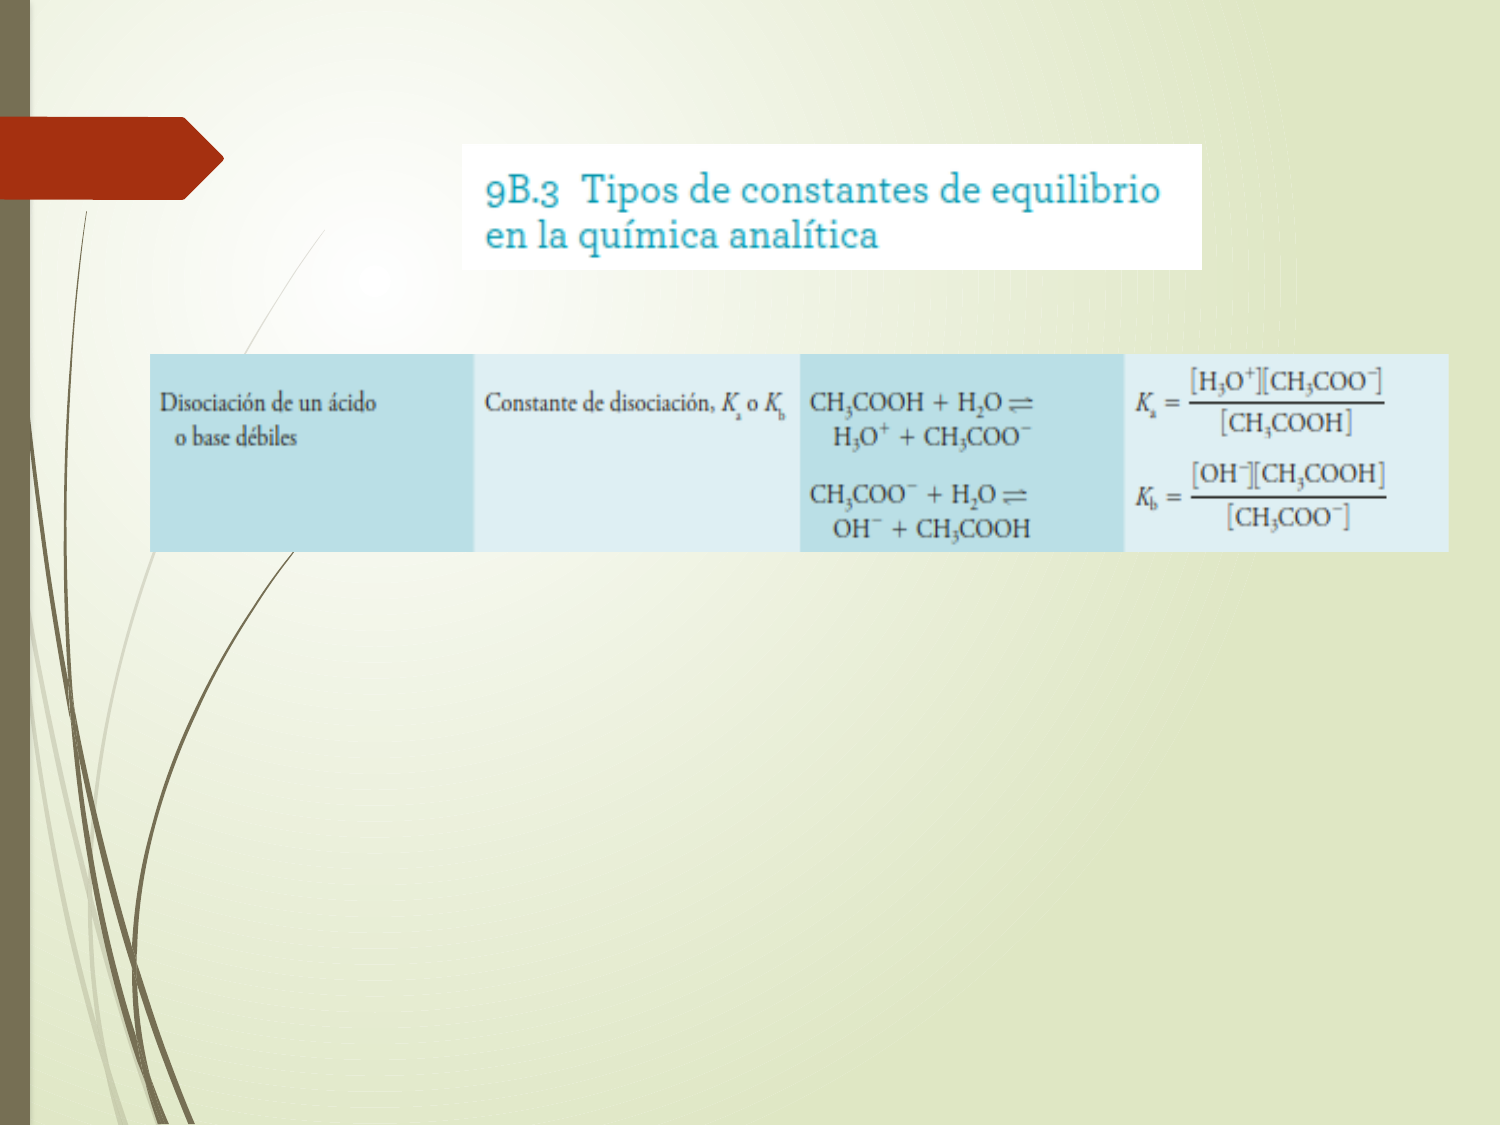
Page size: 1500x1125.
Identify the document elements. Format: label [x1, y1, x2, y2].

picture [462, 144, 1202, 271]
picture [149, 354, 1449, 553]
